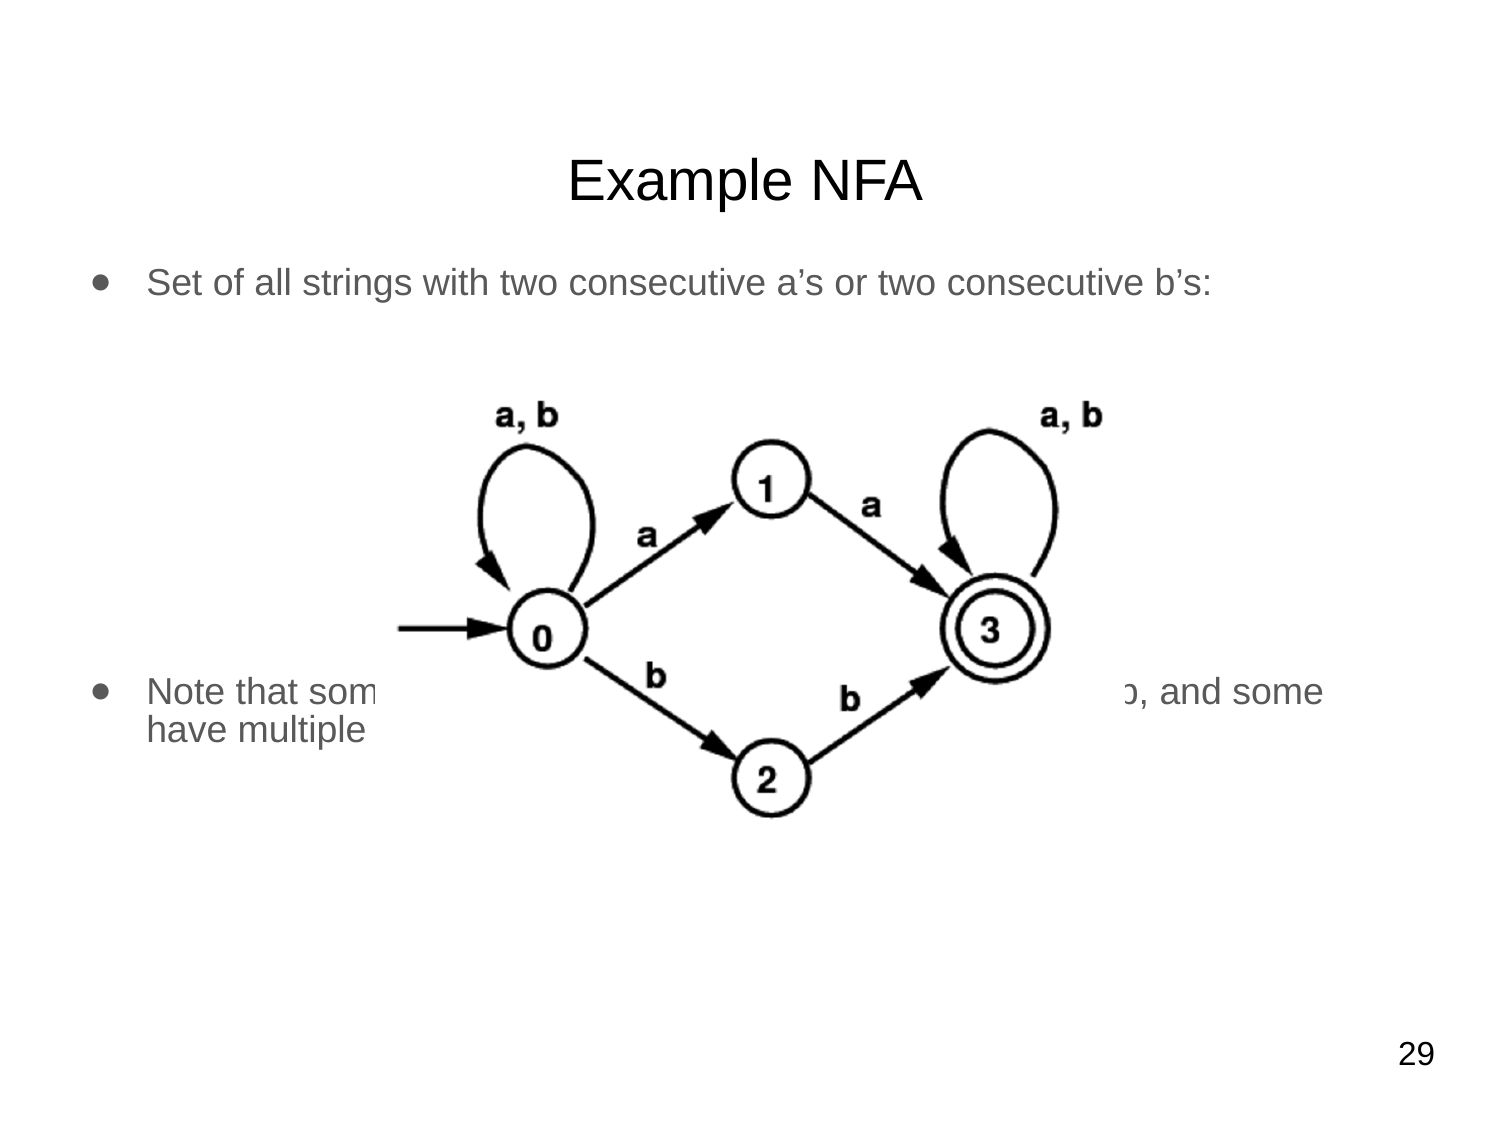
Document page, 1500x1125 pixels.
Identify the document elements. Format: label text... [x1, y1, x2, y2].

picture [374, 362, 1126, 868]
slide_number ‹#› [1383, 1024, 1480, 1103]
title Example NFA [108, 88, 1384, 277]
list Set of all strings with two consecutive a’s or two consecutive b’s: Note that some states have an empty transition on an a or b, and some have multiple transitions on a or b. [76, 258, 1352, 1125]
